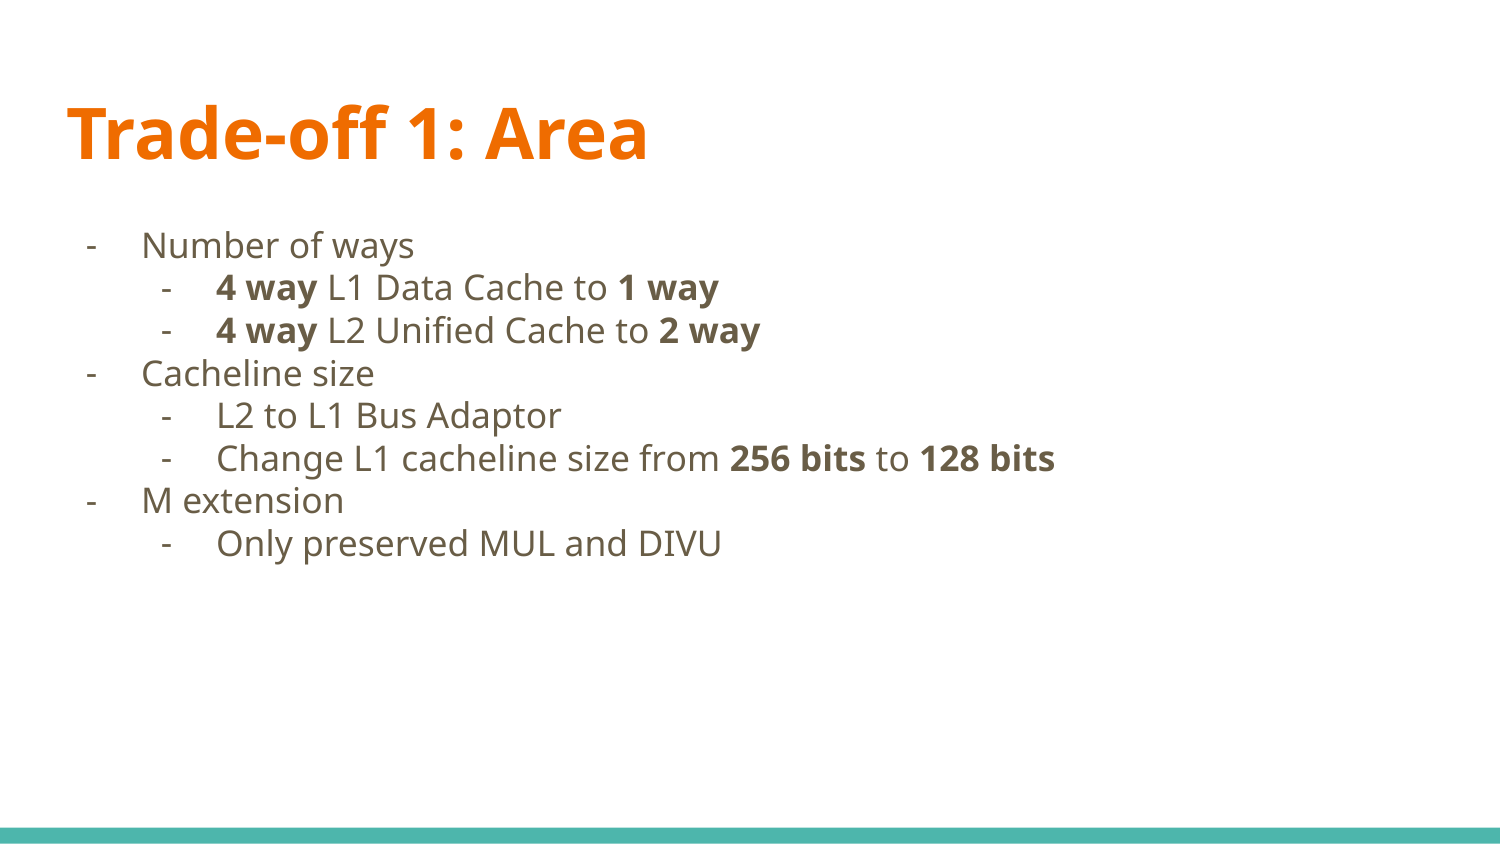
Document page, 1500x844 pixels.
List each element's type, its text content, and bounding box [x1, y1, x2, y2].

list Number of ways 4 way L1 Data Cache to 1 way 4 way L2 Unified Cache to 2 way Cacheline size L2 to L1 Bus Adaptor Change L1 cacheline size from 256 bits to 128 bits M extension Only preserved MUL and DIVU [51, 207, 1449, 750]
title Trade-off 1: Area [51, 72, 1449, 189]
